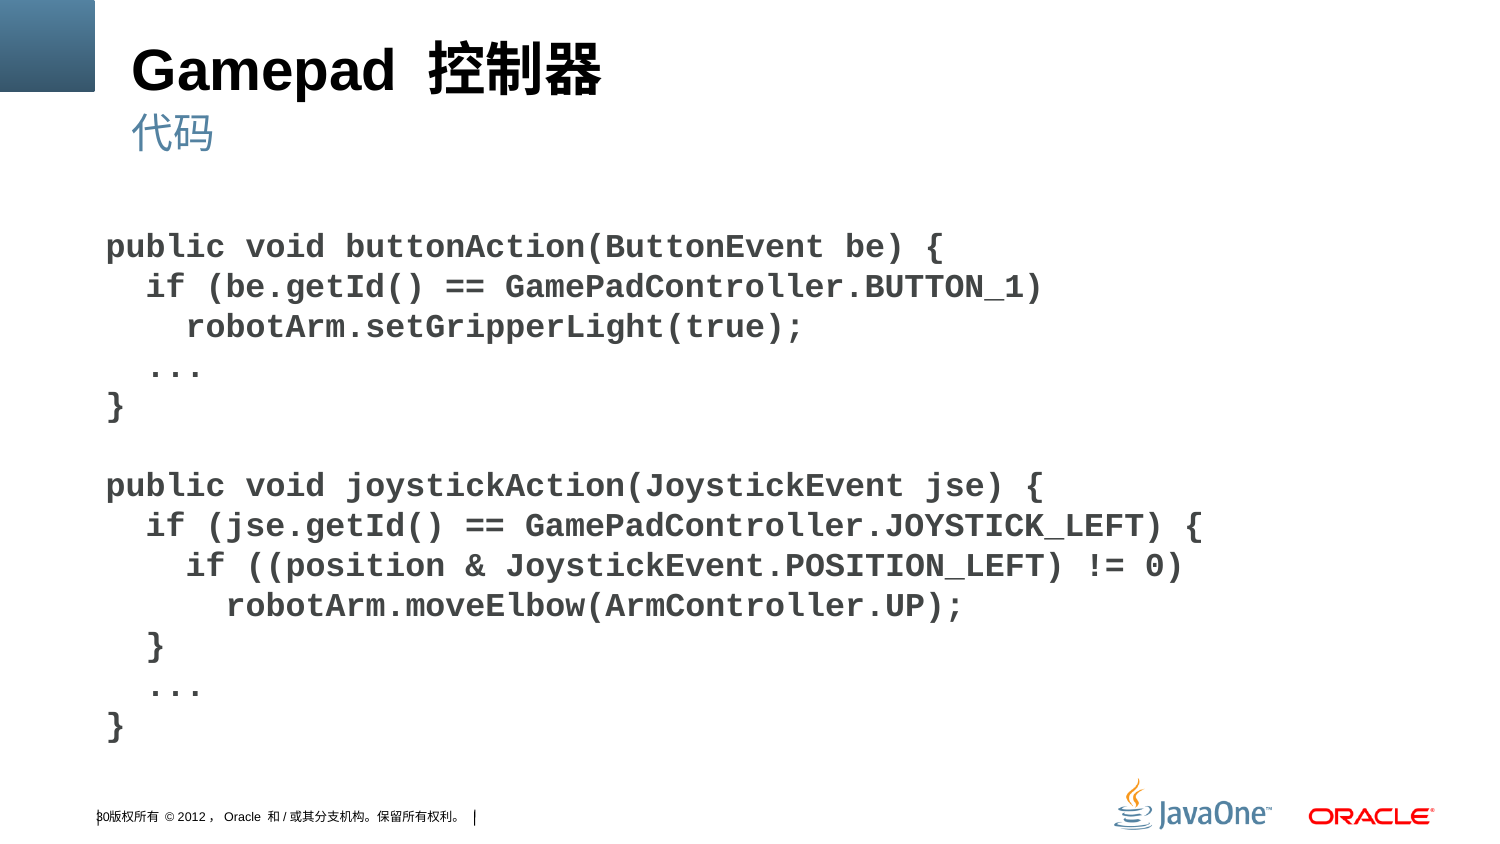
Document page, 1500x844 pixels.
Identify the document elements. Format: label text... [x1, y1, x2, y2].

picture [1097, 761, 1288, 844]
title Gamepad 控制器 [131, 40, 1482, 106]
picture [1293, 792, 1445, 840]
list 代码 [131, 106, 1482, 157]
text_box public void buttonAction(ButtonEvent be) { if (be.getId() == GamePadController.BUTTON_1) robotArm.setGripperLight(true); ... } public void joystickAction(JoystickEvent jse) { if (jse.getId() == GamePadController.JOYSTICK_LEFT) { if ((position & JoystickEvent.POSITION_LEFT) != 0) robotArm.moveElbow(ArmController.UP); } ... } [90, 216, 1422, 751]
